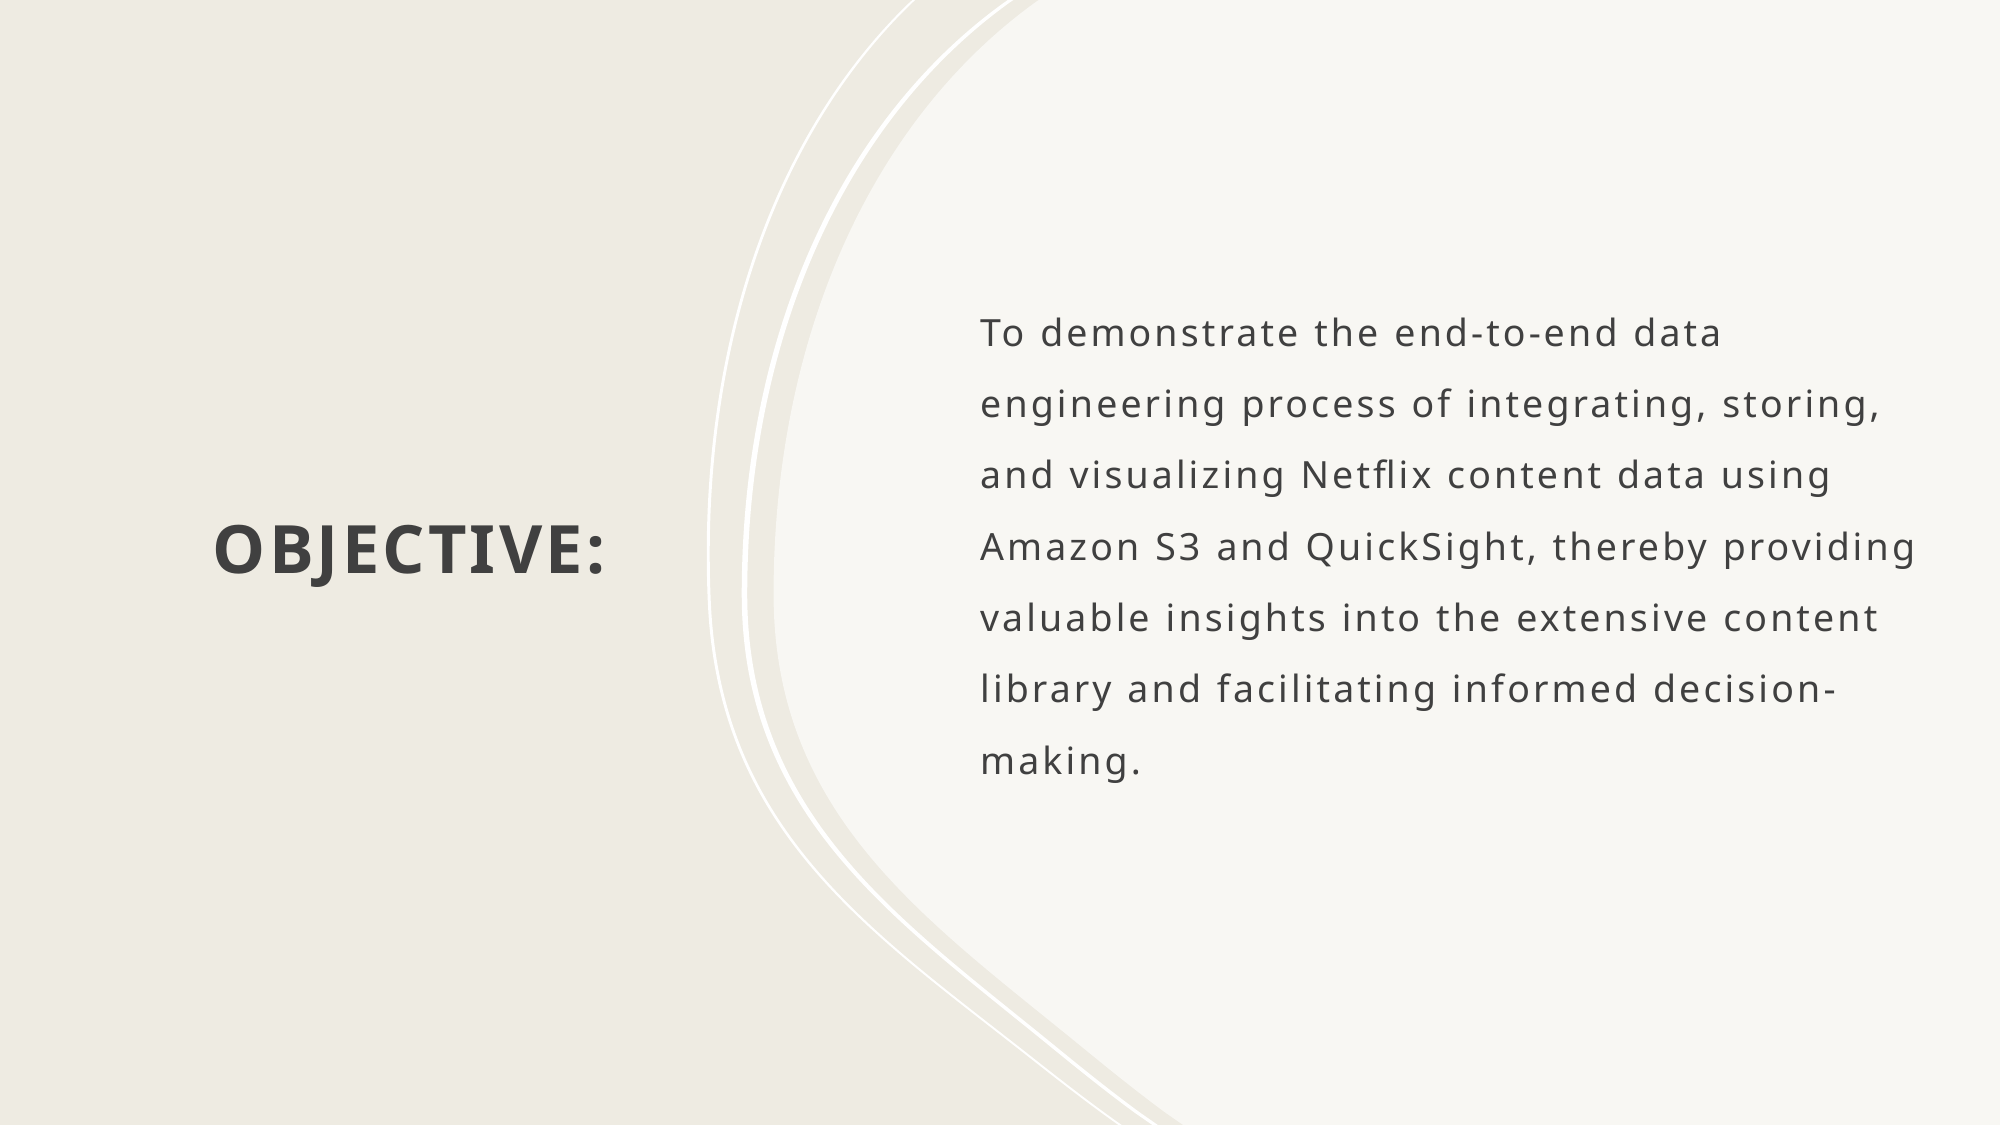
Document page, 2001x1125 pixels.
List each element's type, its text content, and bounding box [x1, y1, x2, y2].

title OBJECTIVE: [194, 181, 690, 883]
text_box [0, 0, 706, 1125]
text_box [706, 0, 2000, 1125]
